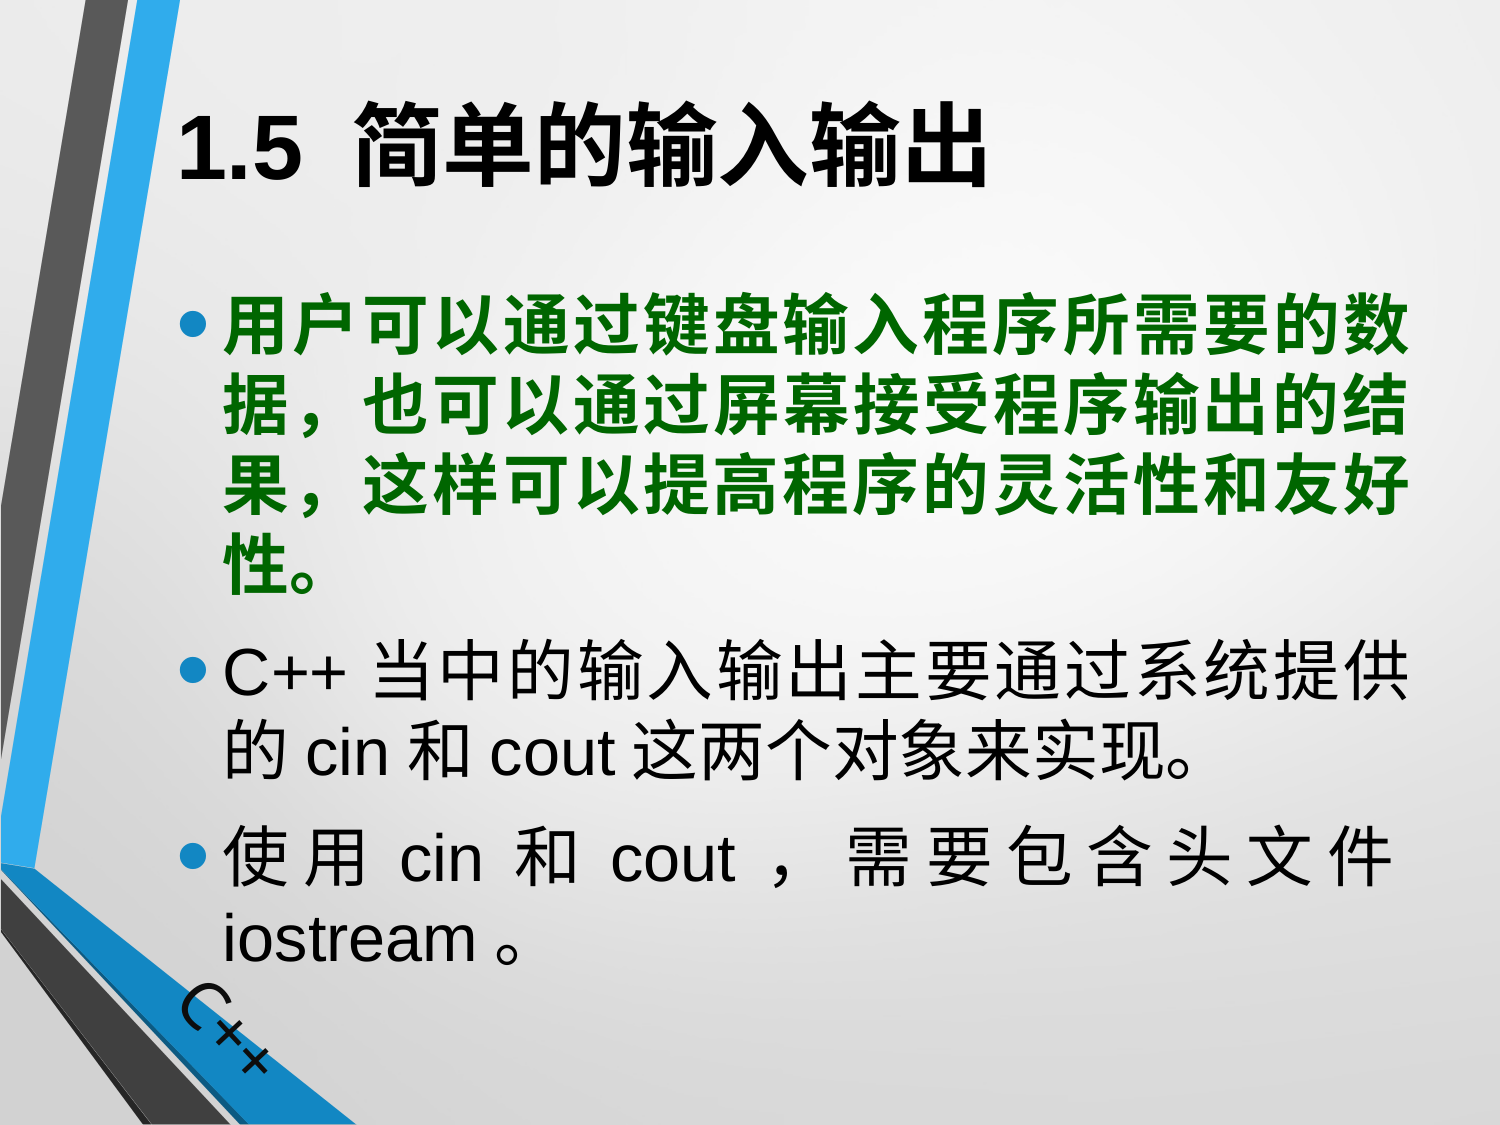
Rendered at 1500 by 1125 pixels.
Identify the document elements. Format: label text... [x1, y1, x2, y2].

list 用户可以通过键盘输入程序所需要的数据，也可以通过屏幕接受程序输出的结果，这样可以提高程序的灵活性和友好性。 C++当中的输入输出主要通过系统提供的cin和cout这两个对象来实现。 使用cin和cout，需要包含头文件iostream。 [161, 275, 1425, 1053]
picture [0, 0, 358, 1125]
title 1.5 简单的输入输出 [161, 43, 1425, 242]
